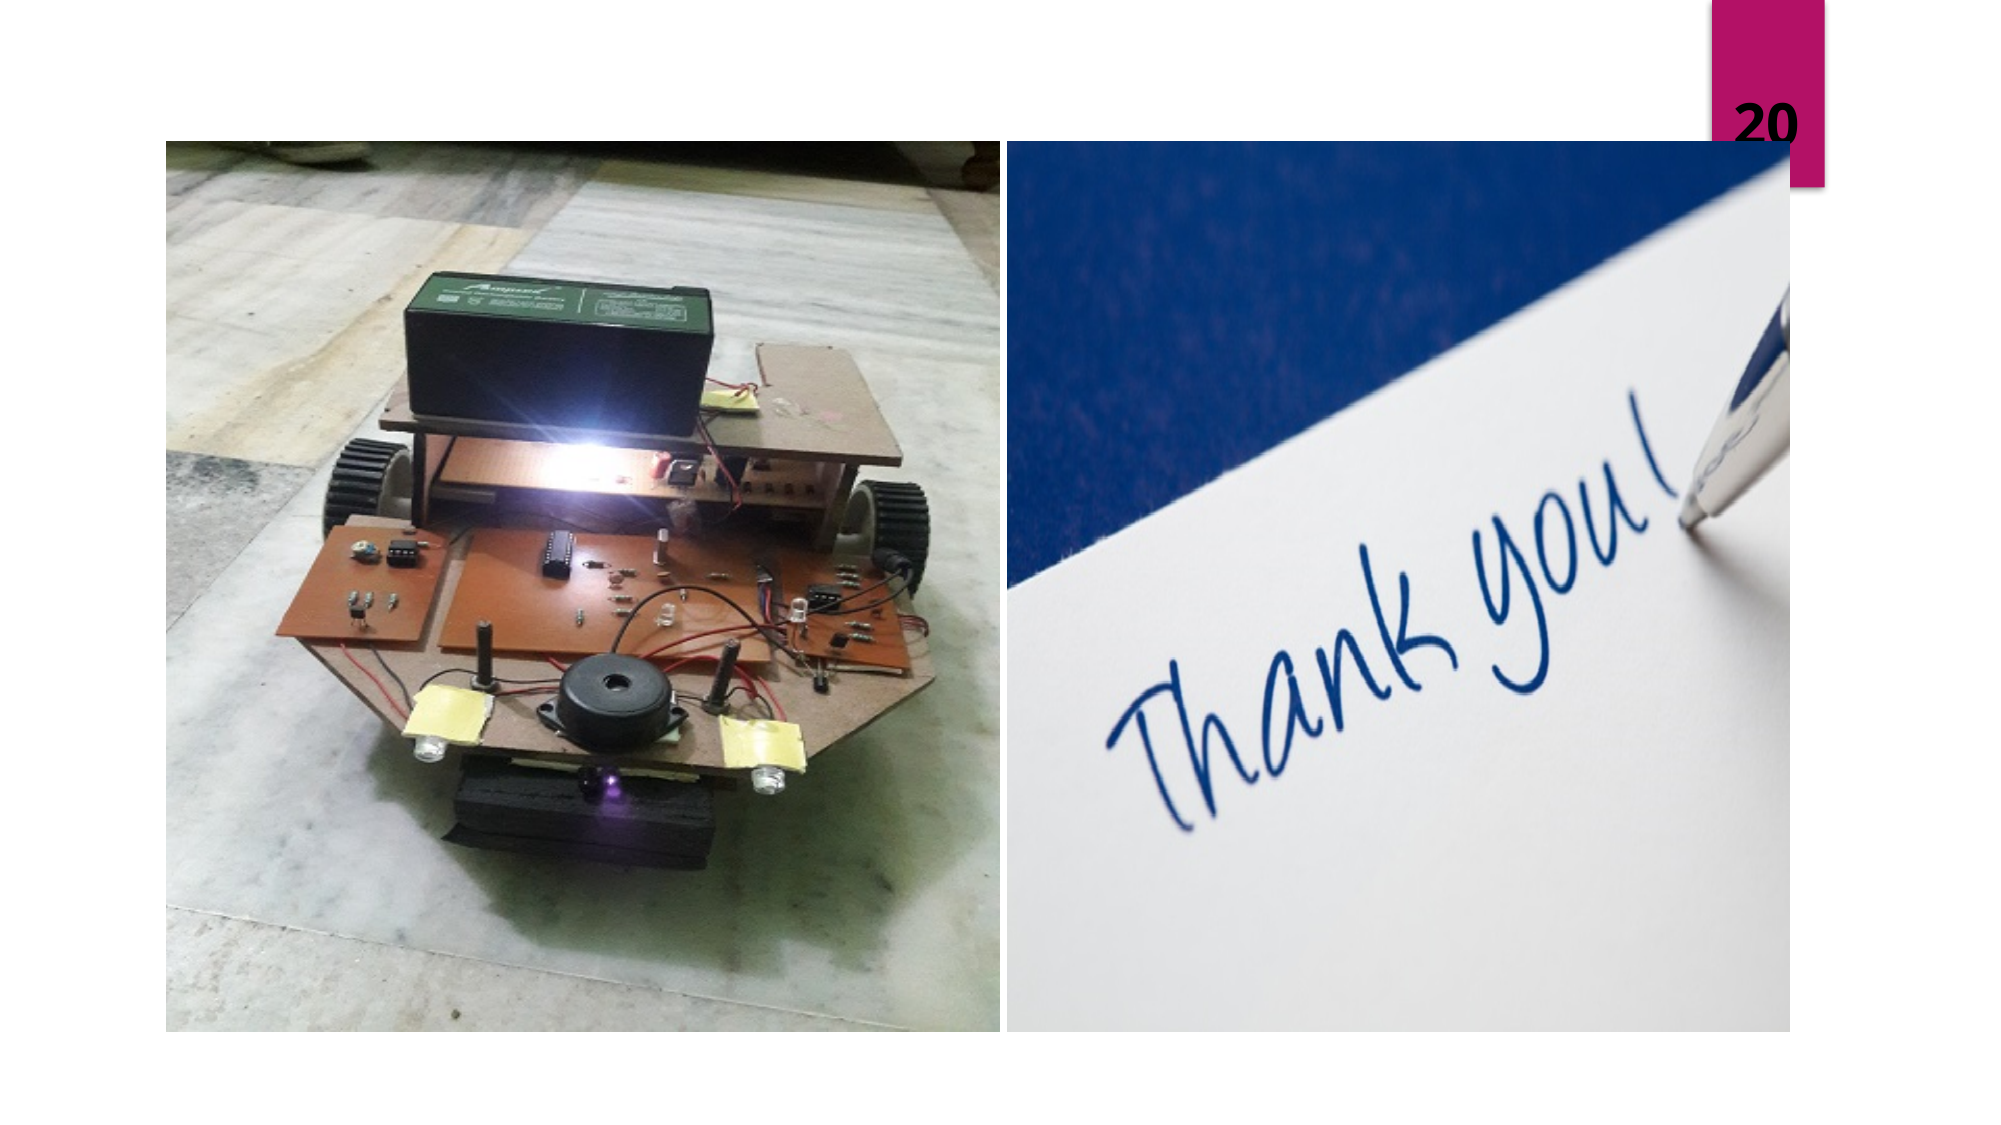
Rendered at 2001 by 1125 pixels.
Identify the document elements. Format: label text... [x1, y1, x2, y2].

slide_number 20 [1698, 48, 1836, 175]
picture [1007, 141, 1790, 1032]
picture [166, 141, 1001, 1032]
